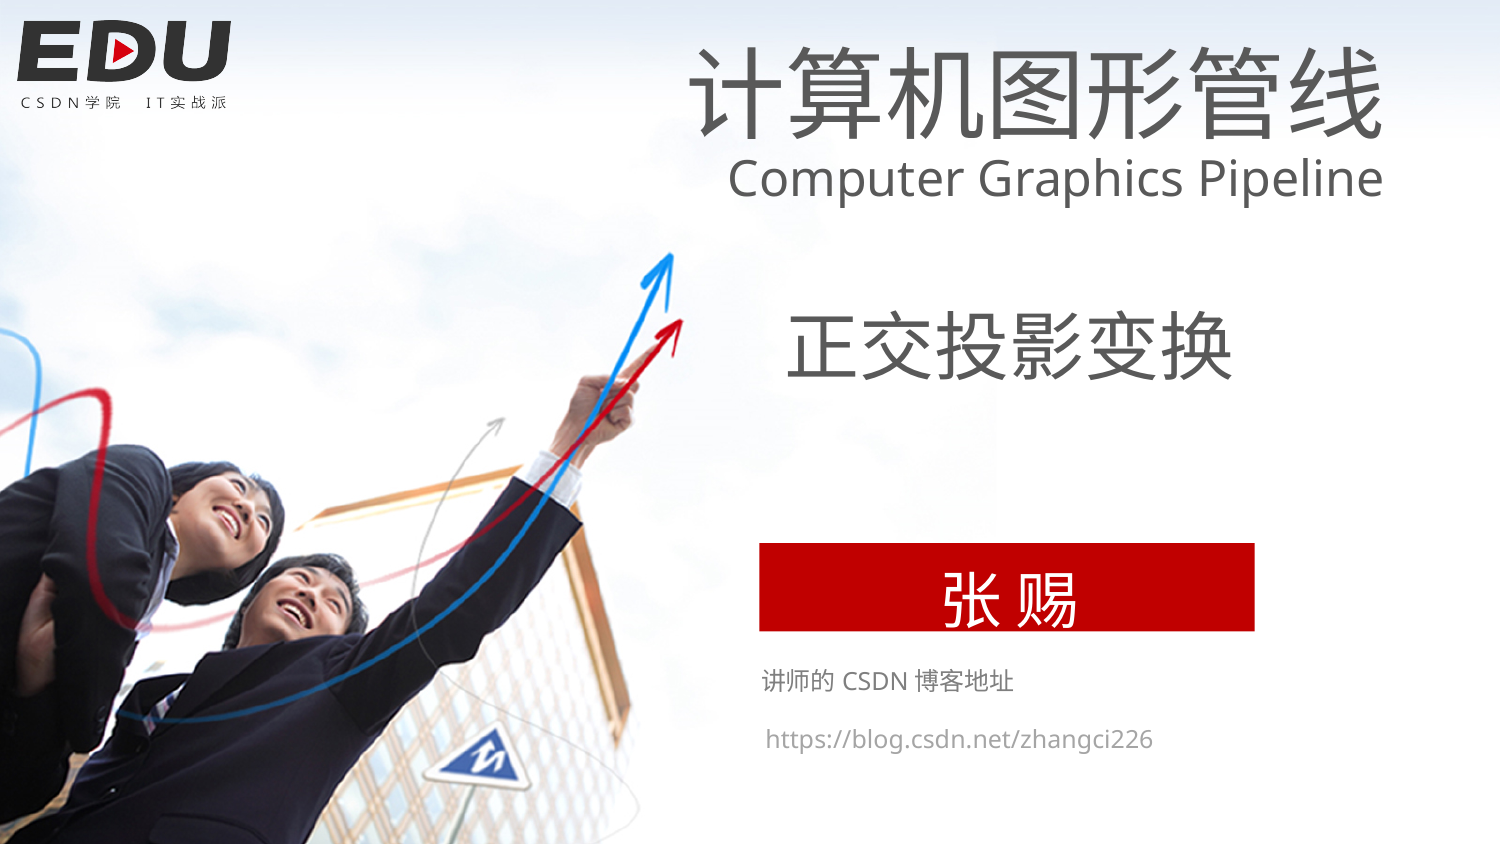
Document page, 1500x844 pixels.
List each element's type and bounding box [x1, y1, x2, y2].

text_box [746, 516, 1436, 762]
picture [0, 0, 1500, 844]
